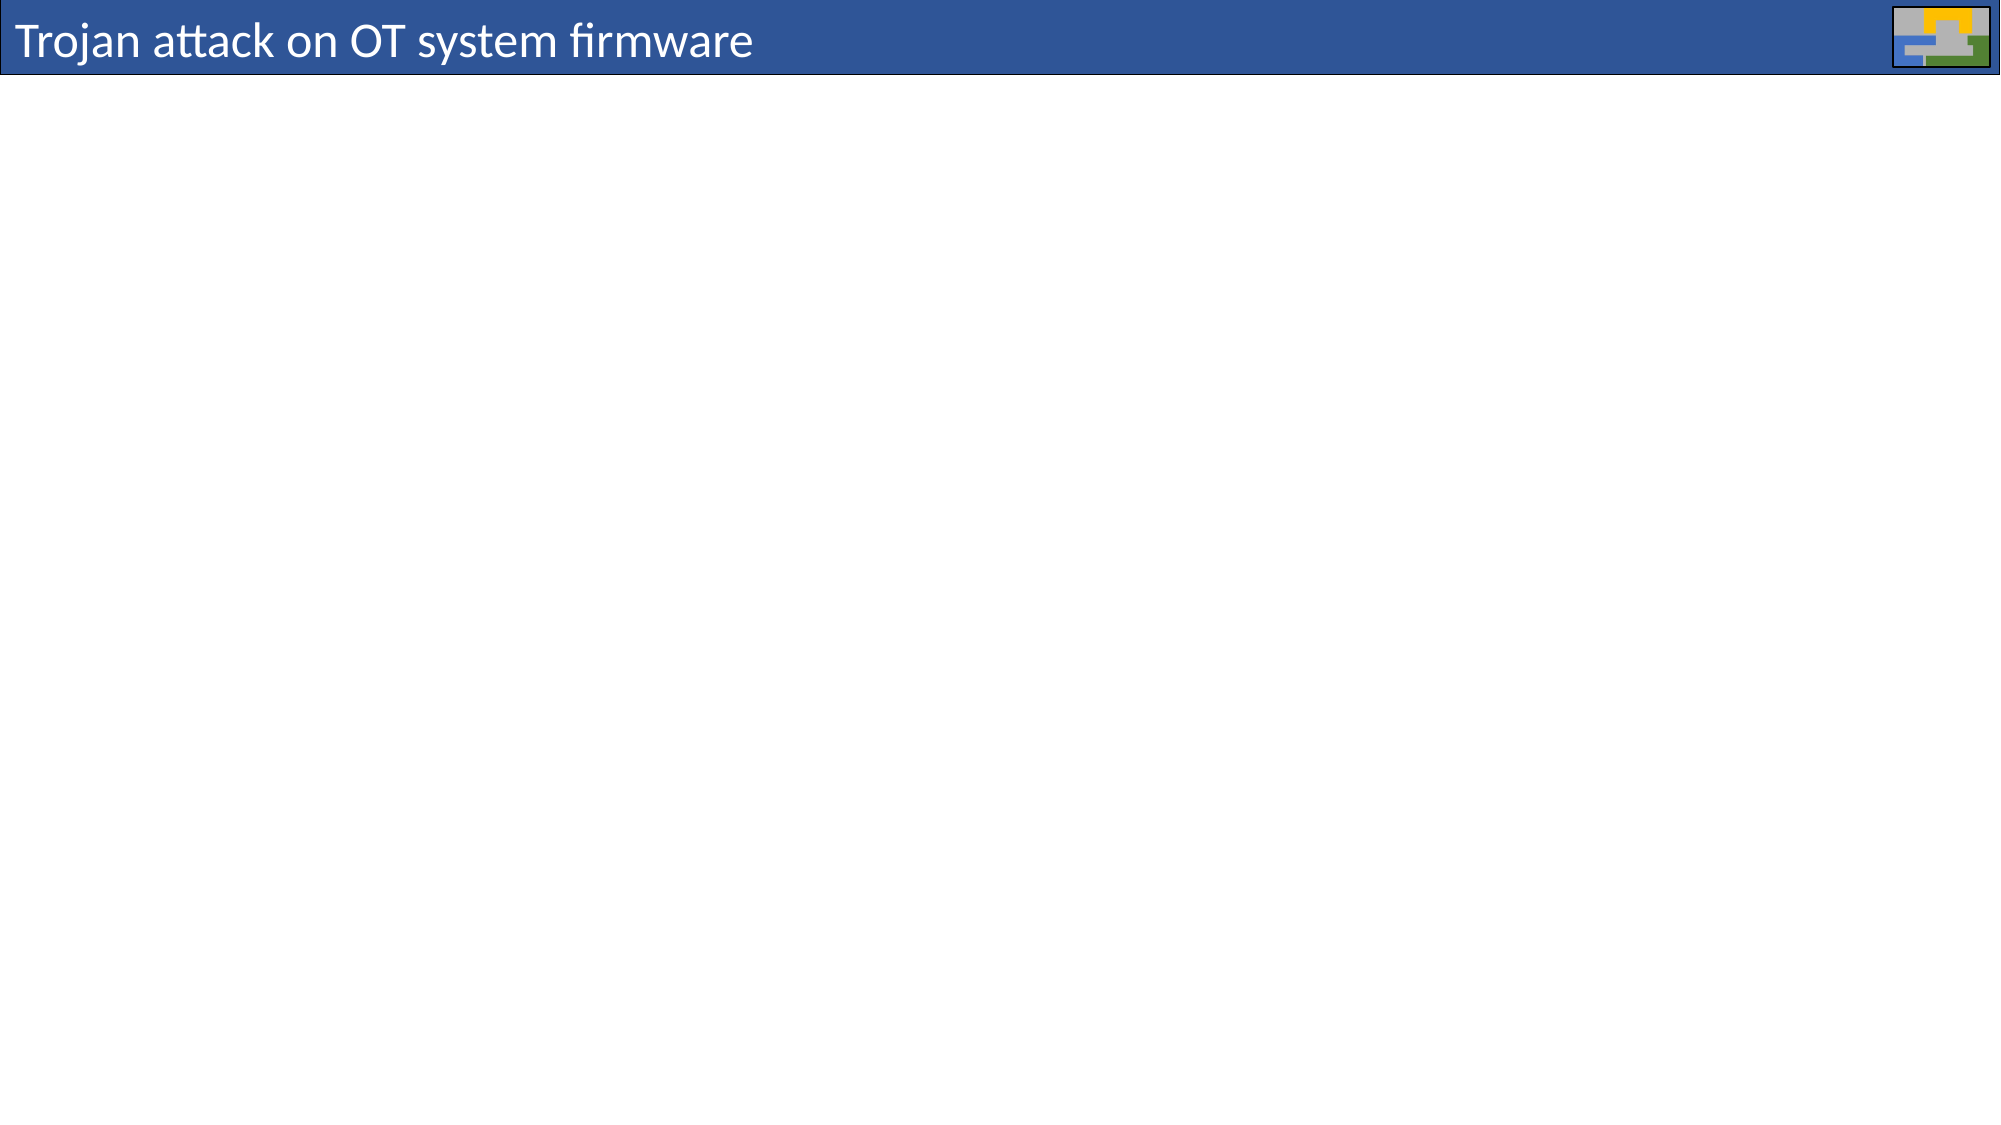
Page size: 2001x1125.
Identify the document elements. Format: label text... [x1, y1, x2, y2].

text_box Trojan attack on OT system firmware [0, 0, 2000, 75]
picture [1894, 7, 1989, 66]
